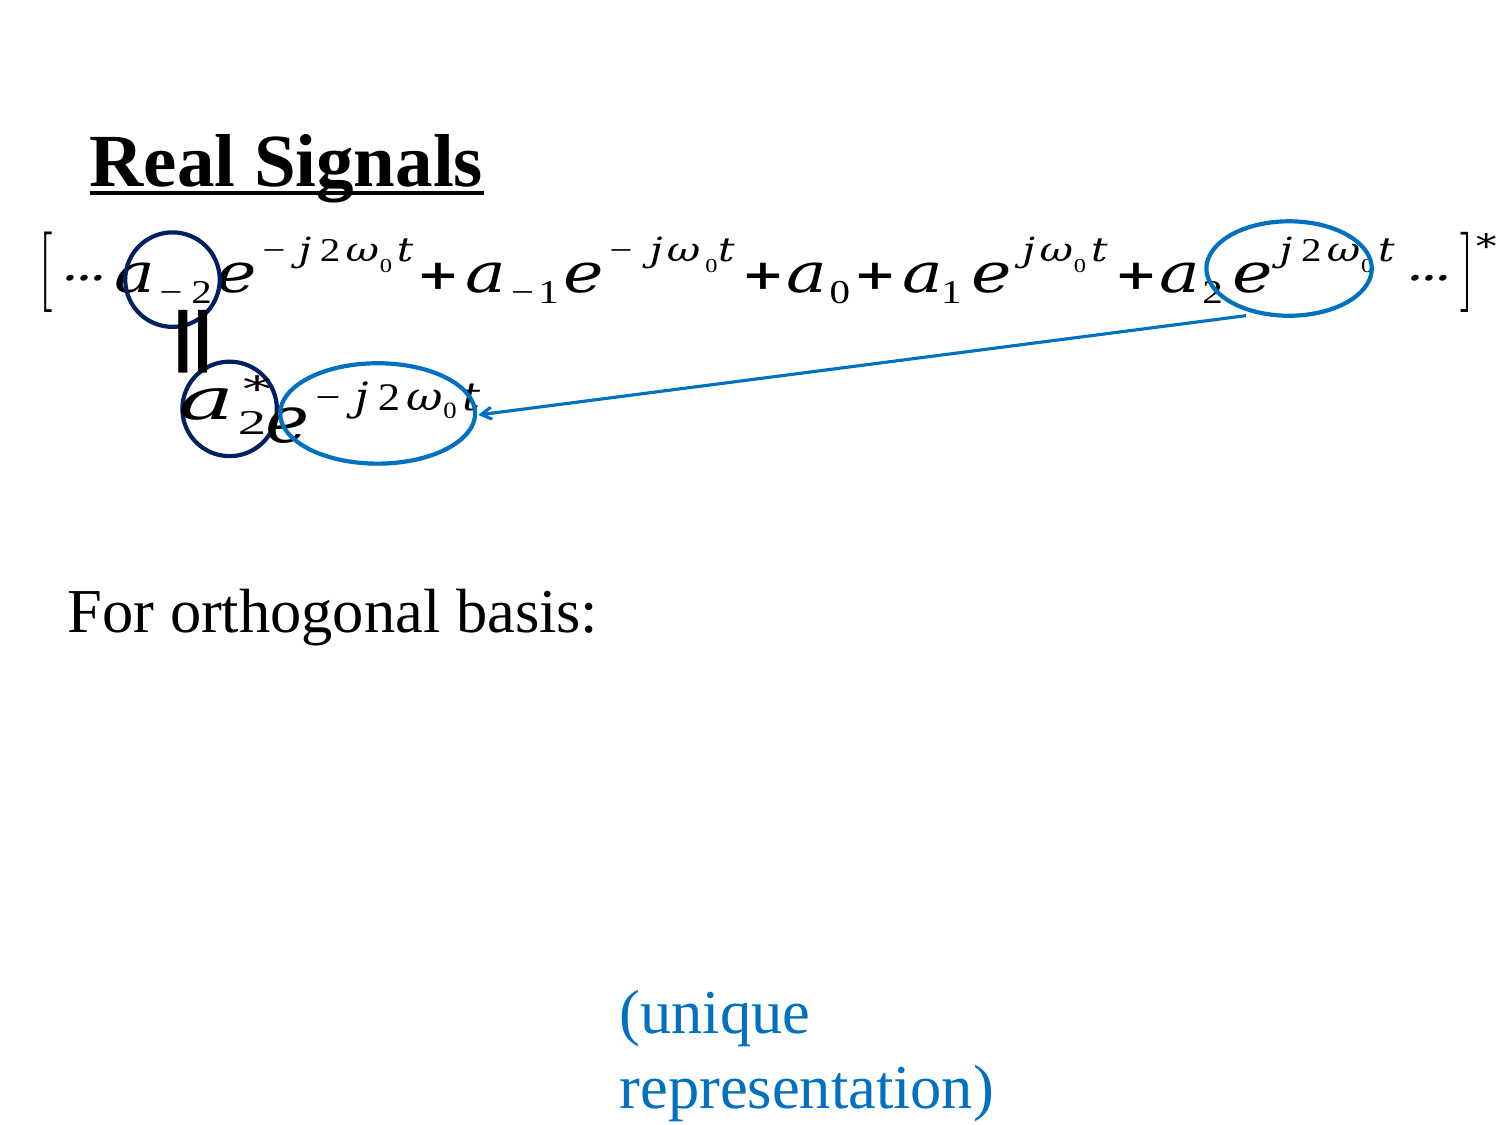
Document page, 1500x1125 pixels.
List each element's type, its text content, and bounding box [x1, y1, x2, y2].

text_box [1204, 219, 1374, 318]
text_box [478, 315, 1247, 416]
text_box Real Signals [0, 14, 1500, 210]
text_box (unique representation) [605, 964, 1199, 1125]
text_box For orthogonal basis: [53, 562, 1046, 653]
text_box [123, 230, 222, 329]
text_box [278, 361, 476, 466]
text_box [180, 359, 279, 459]
